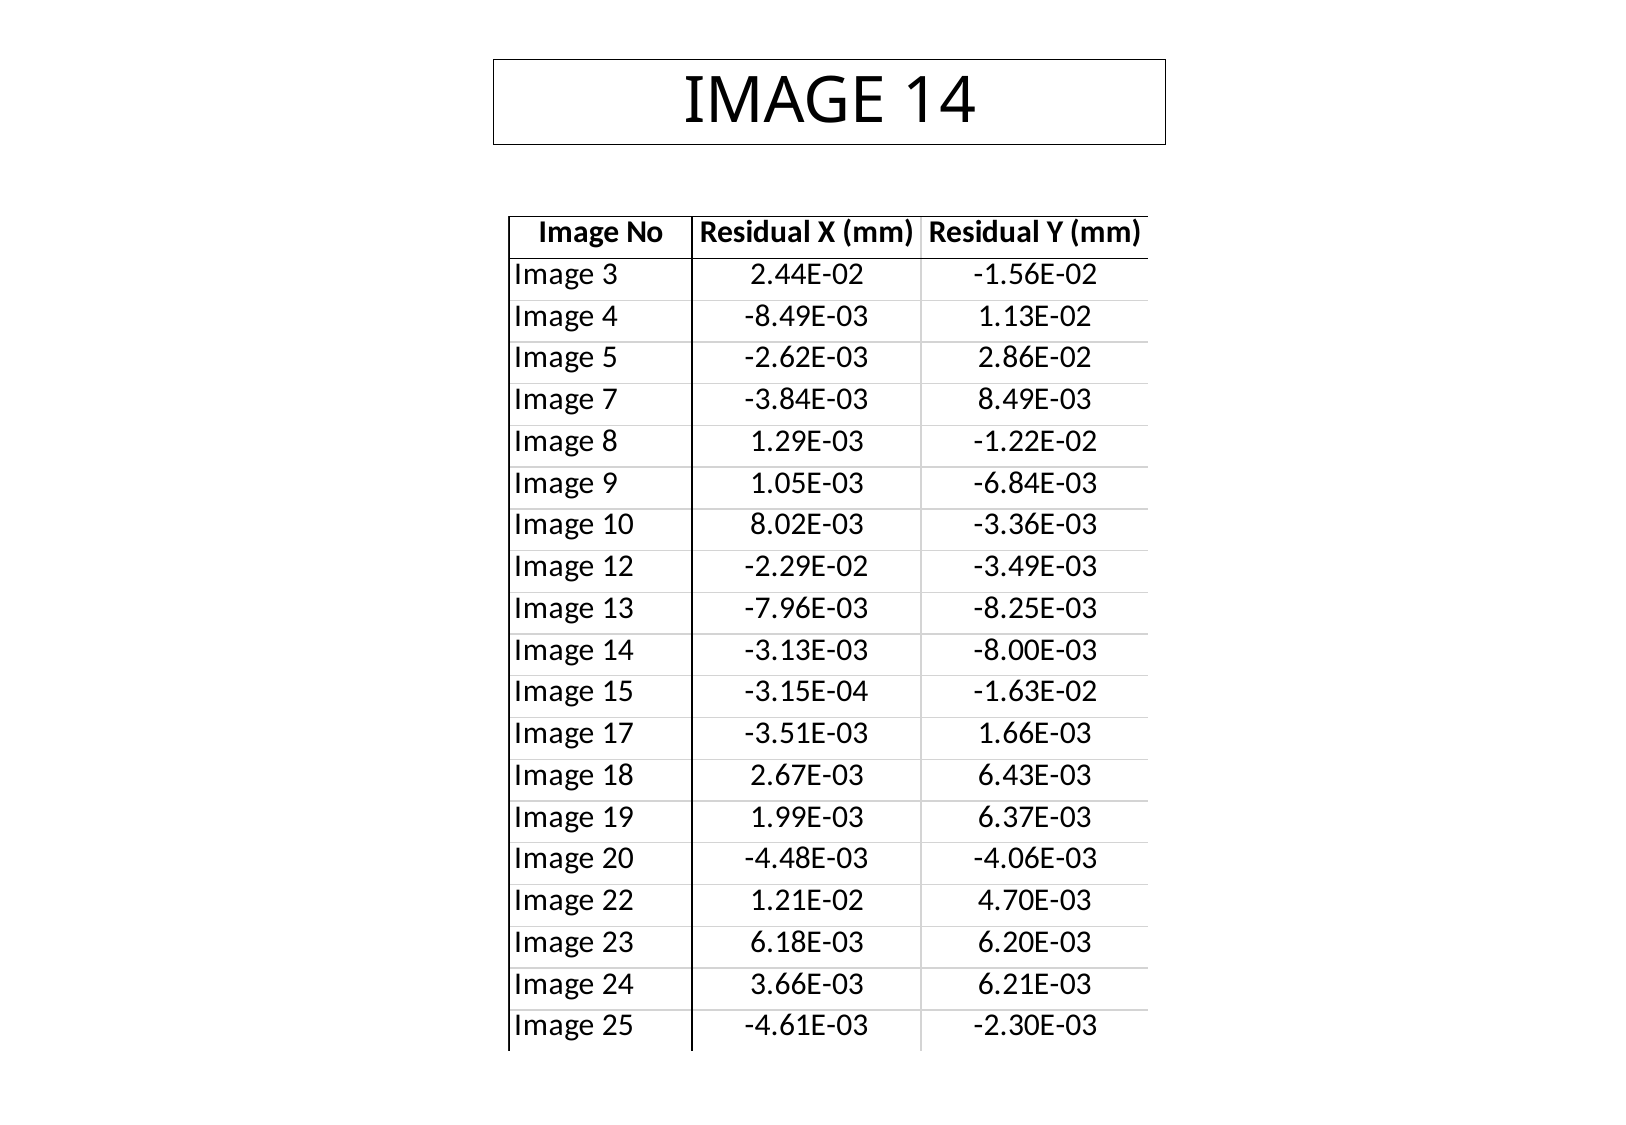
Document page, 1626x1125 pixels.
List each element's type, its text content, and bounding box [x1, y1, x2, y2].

picture [508, 215, 1150, 1053]
title IMAGE 14 [493, 59, 1166, 145]
